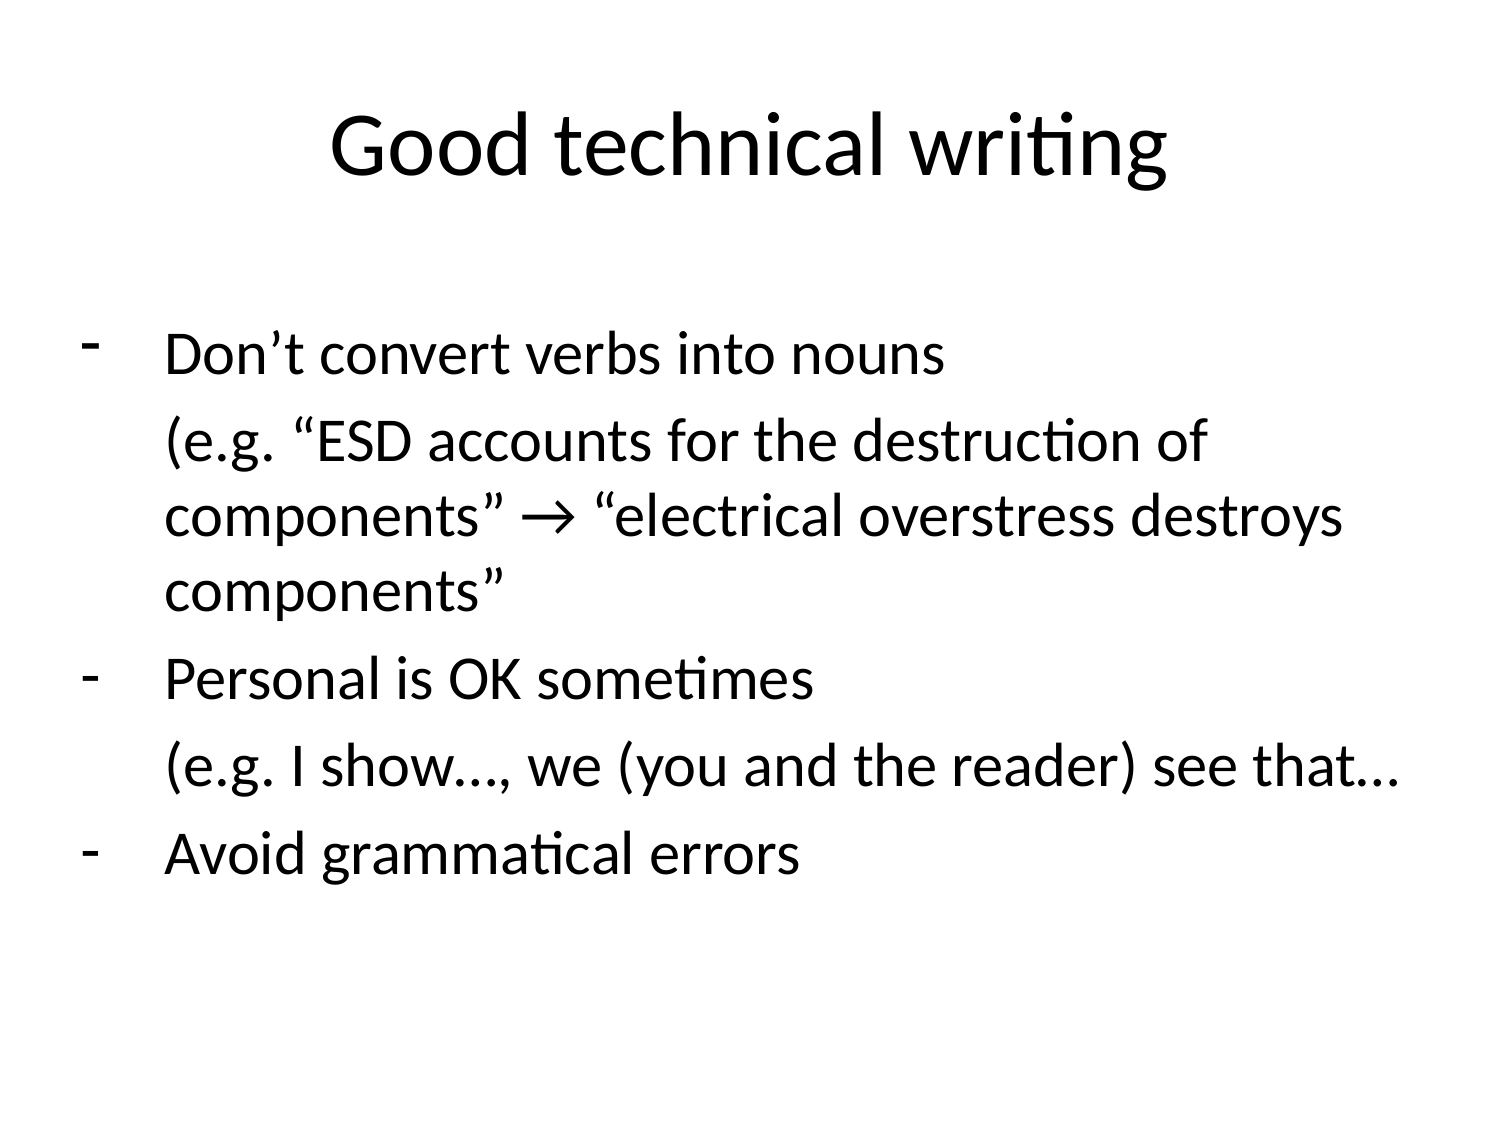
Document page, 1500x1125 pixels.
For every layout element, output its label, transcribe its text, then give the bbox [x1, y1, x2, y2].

title Good technical writing [75, 45, 1425, 233]
list Don’t convert verbs into nouns (e.g. “ESD accounts for the destruction of components” → “electrical overstress destroys components” Personal is OK sometimes (e.g. I show…, we (you and the reader) see that… Avoid grammatical errors [64, 304, 1449, 1047]
